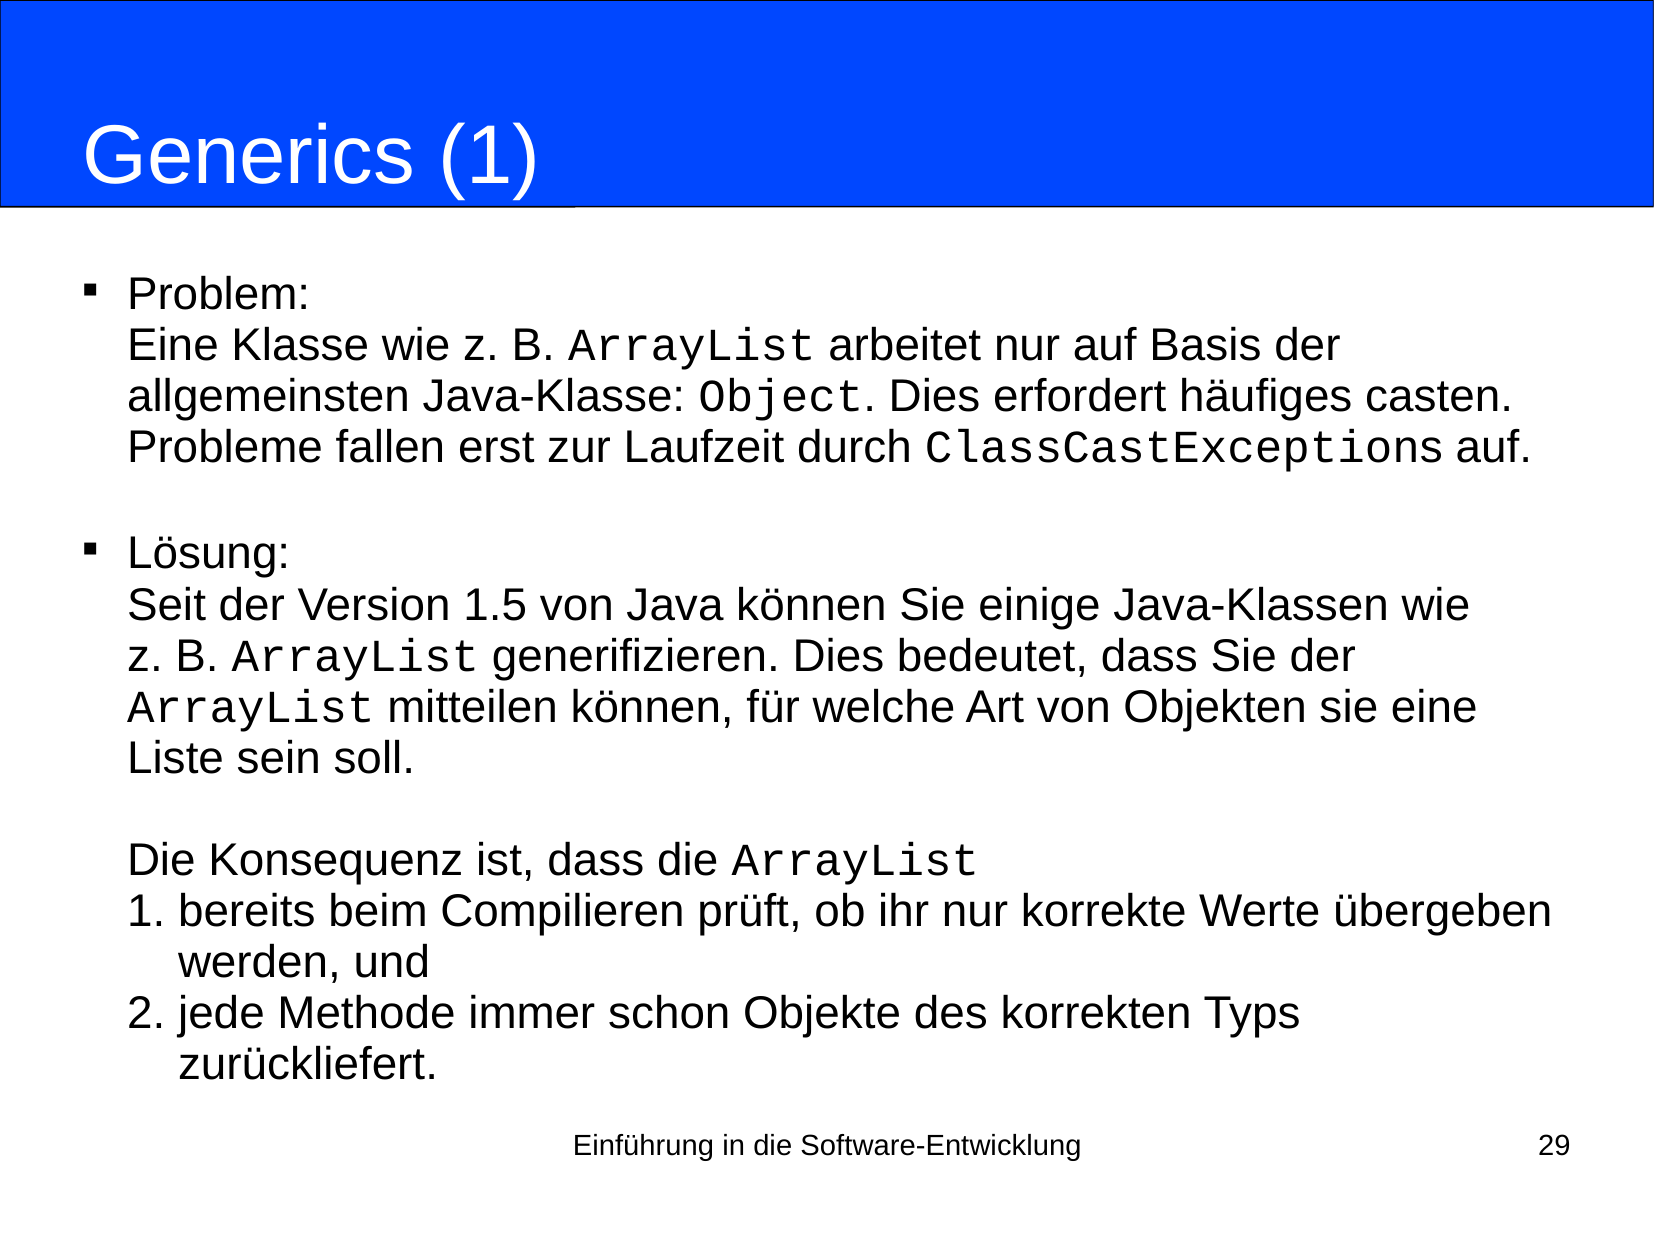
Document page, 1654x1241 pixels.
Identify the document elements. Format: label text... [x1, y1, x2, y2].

text_box [0, 0, 1654, 207]
title Generics (1) [82, 49, 1571, 257]
subtitle Problem: Eine Klasse wie z. B. ArrayList arbeitet nur auf Basis der allgemeinsten Java-Klasse: Object. Dies erfordert häufiges casten. Probleme fallen erst zur Laufzeit durch ClassCastExceptions auf. Lösung: Seit der Version 1.5 von Java können Sie einige Java-Klassen wie z. B. ArrayList generifizieren. Dies bedeutet, dass Sie der ArrayList mitteilen können, für welche Art von Objekten sie eine Liste sein soll. Die Konsequenz ist, dass die ArrayList 1. bereits beim Compilieren prüft, ob ihr nur korrekte Werte übergeben werden, und 2. jede Methode immer schon Objekte des korrekten Typs zurückliefert. [82, 265, 1572, 1223]
